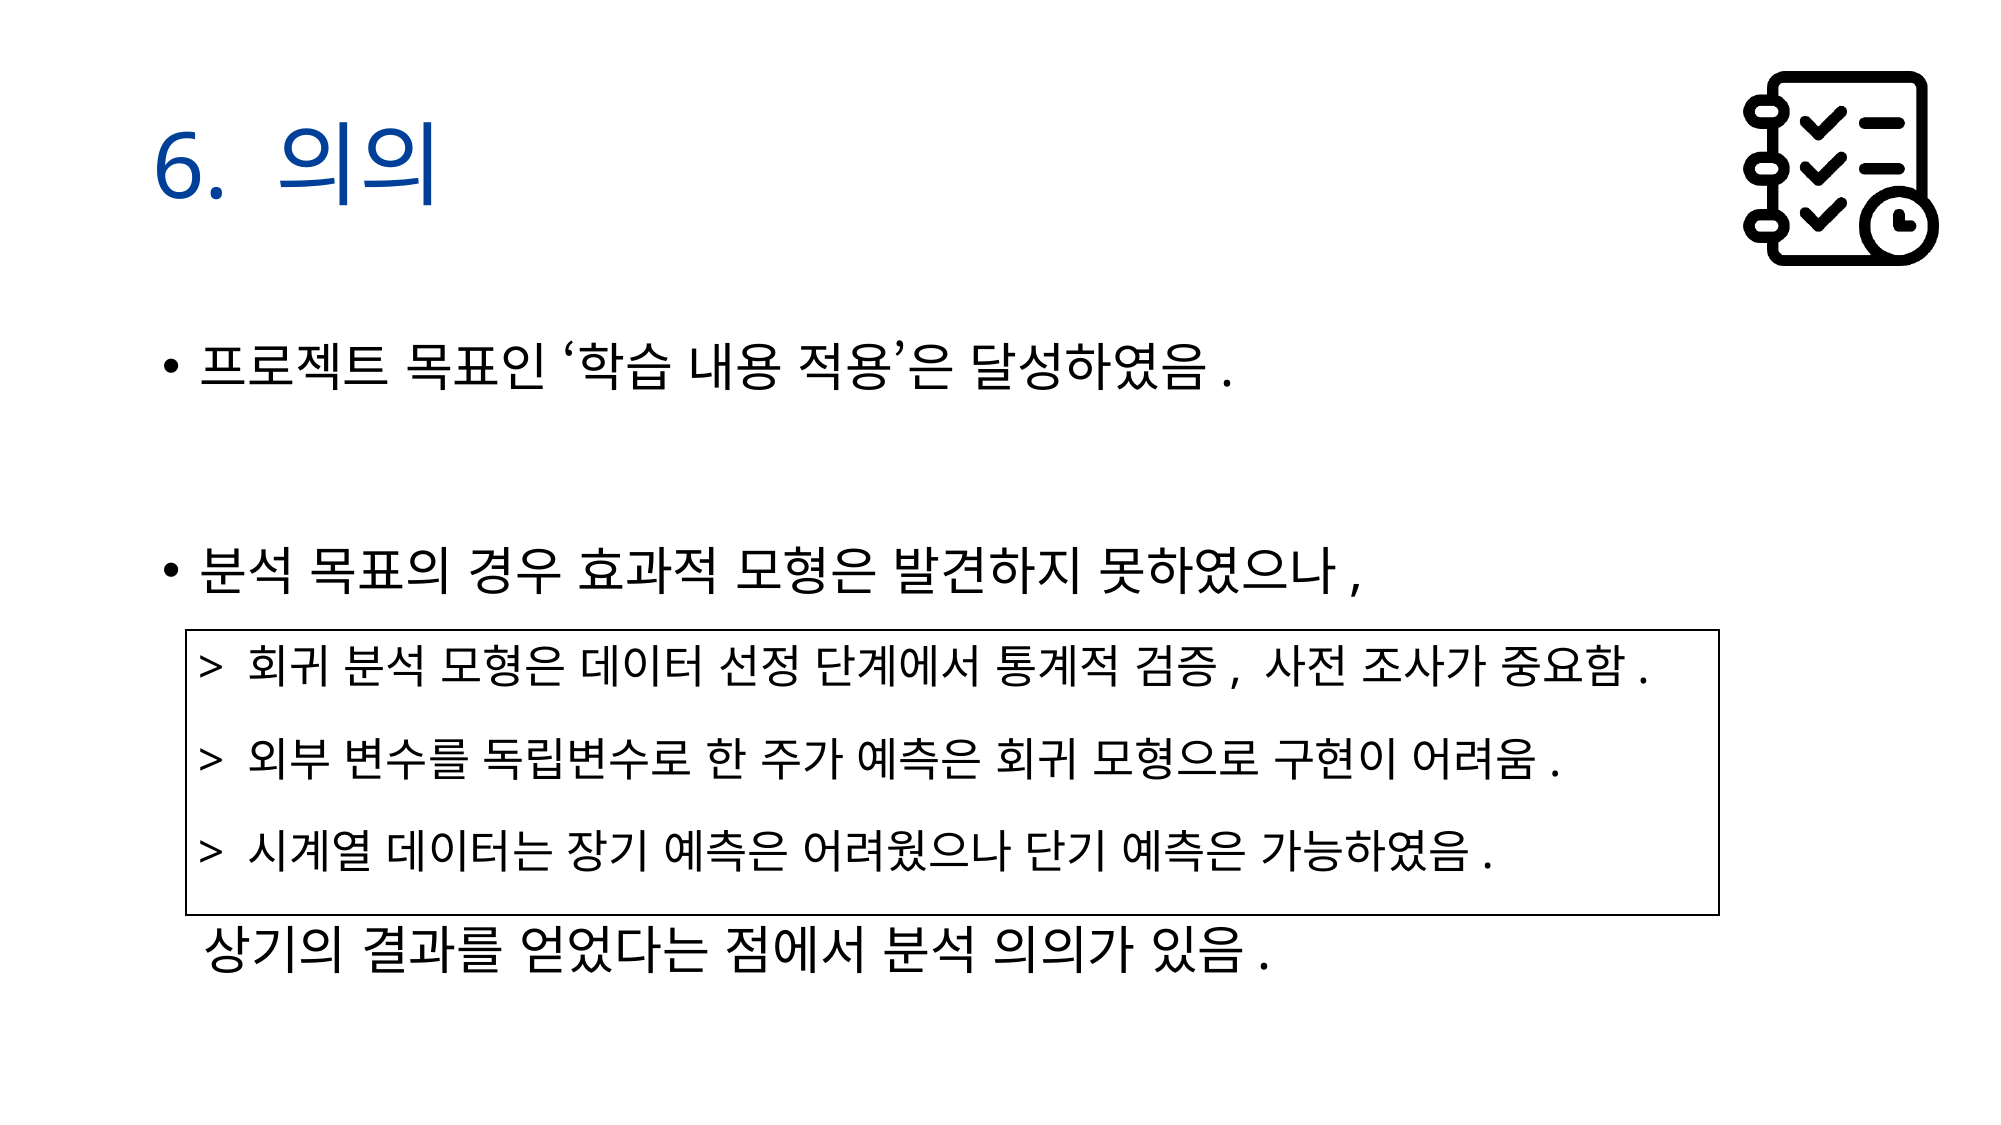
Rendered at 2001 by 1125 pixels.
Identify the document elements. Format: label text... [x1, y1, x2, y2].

text_box 프로젝트 목표인 ‘학습 내용 적용’은 달성하였음. 분석 목표의 경우 효과적 모형은 발견하지 못하였으나, > 회귀 분석 모형은 데이터 선정 단계에서 통계적 검증, 사전 조사가 중요함. > 외부 변수를 독립변수로 한 주가 예측은 회귀 모형으로 구현이 어려움. > 시계열 데이터는 장기 예측은 어려웠으나 단기 예측은 가능하였음. 상기의 결과를 얻었다는 점에서 분석 의의가 있음. [147, 224, 1872, 1088]
title 6. 의의 [137, 59, 1863, 278]
picture [1743, 71, 1939, 266]
text_box [185, 629, 1720, 916]
